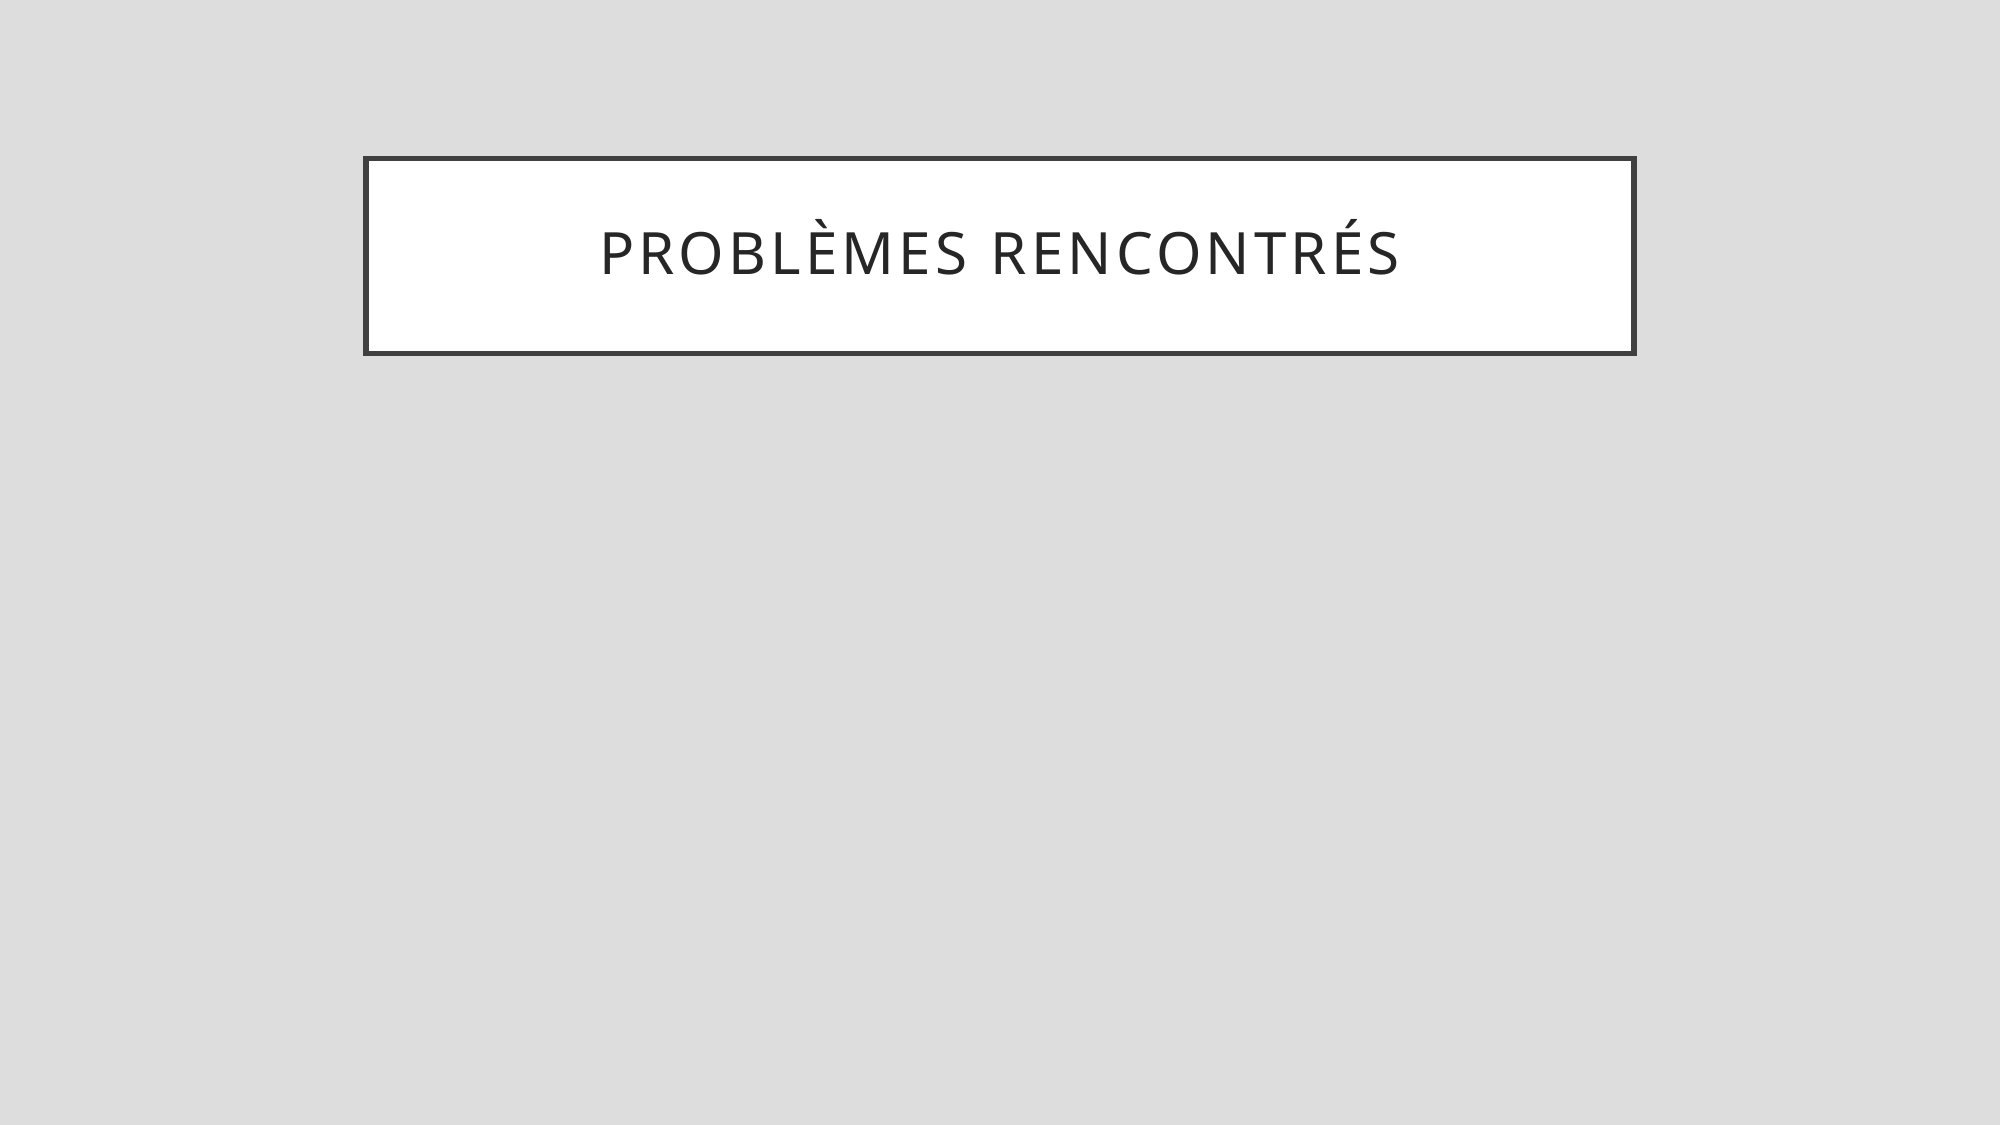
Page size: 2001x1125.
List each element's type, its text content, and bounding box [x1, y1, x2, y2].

title Problèmes rencontrés [363, 156, 1637, 356]
